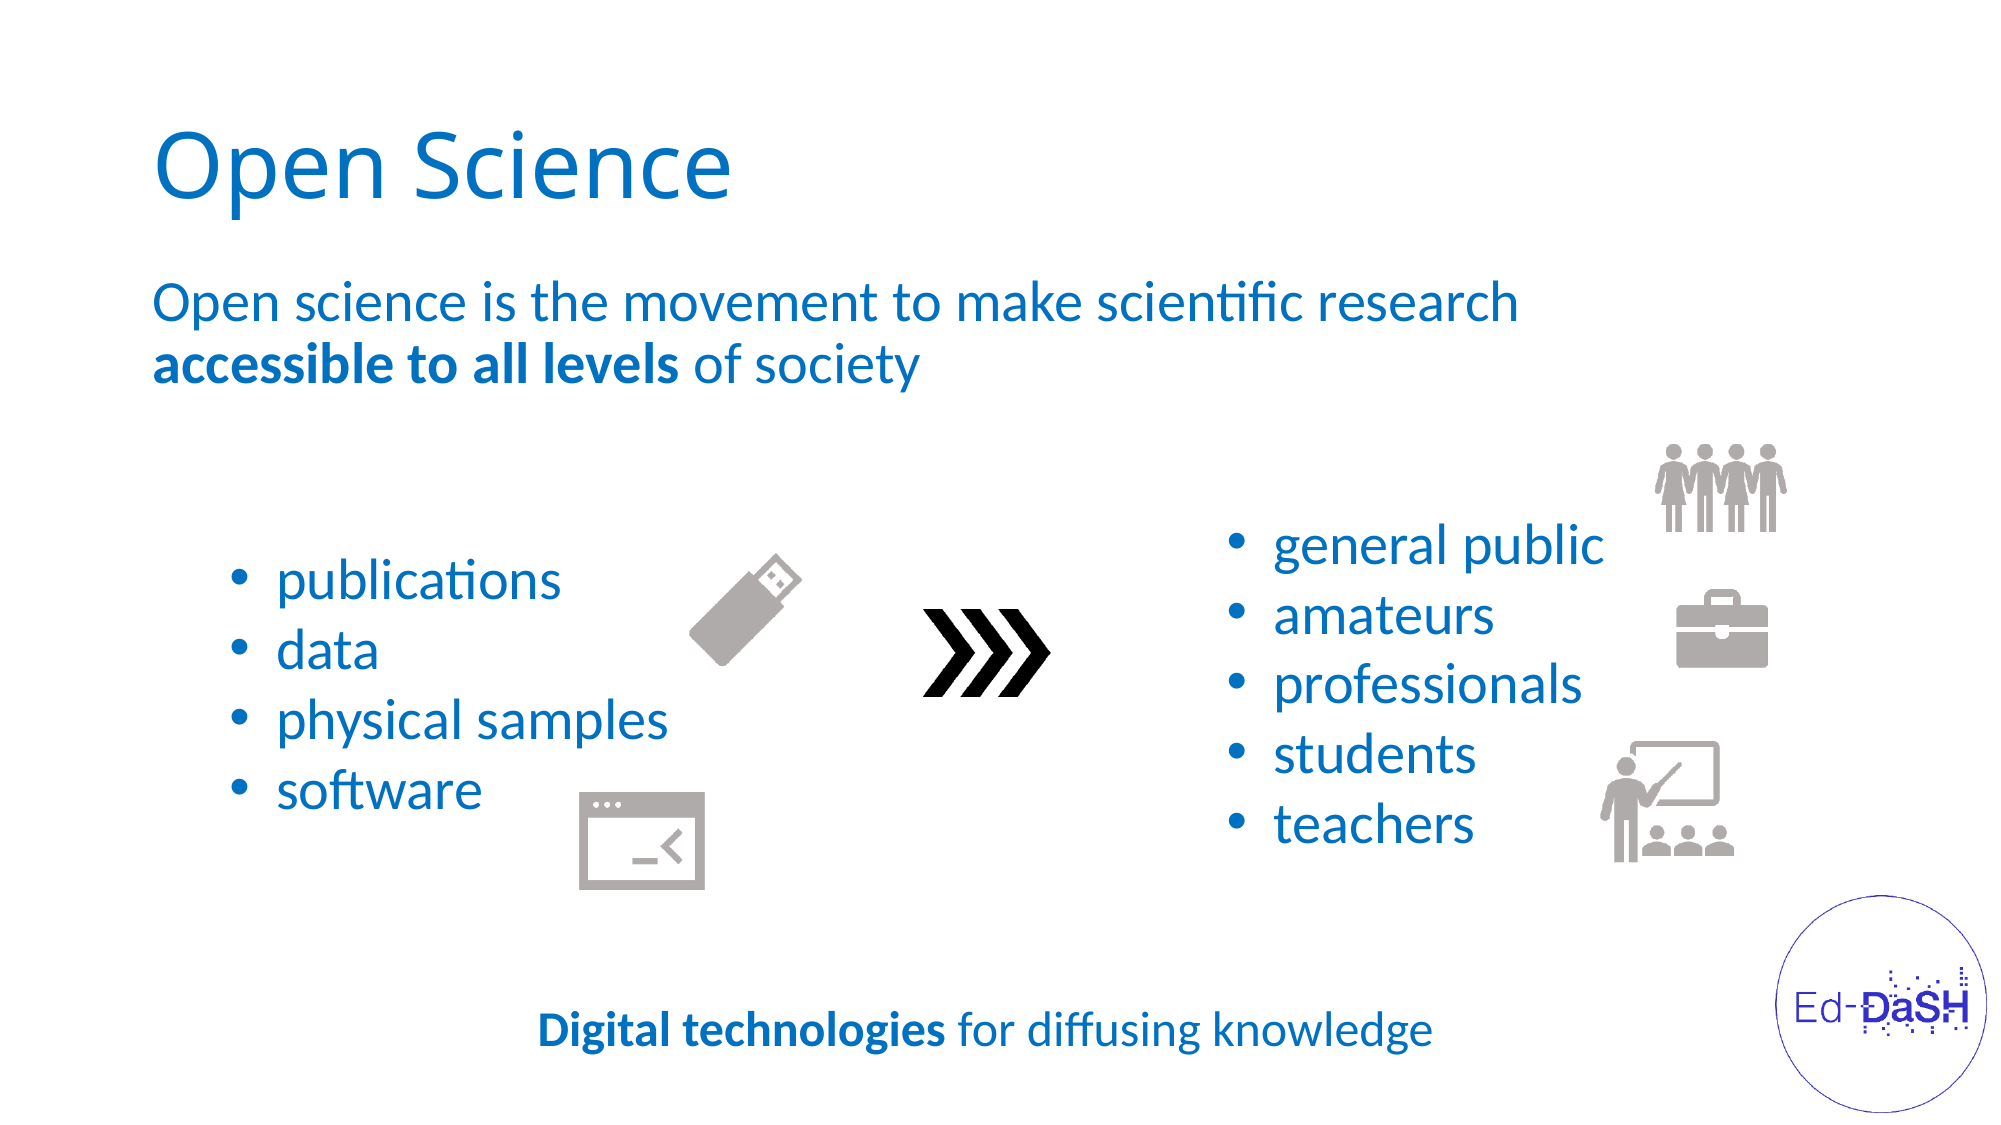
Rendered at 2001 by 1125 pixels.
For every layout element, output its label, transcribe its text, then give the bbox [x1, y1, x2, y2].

list Open science is the movement to make scientific research accessible to all levels of society [137, 263, 1863, 1072]
picture [910, 577, 1061, 728]
picture [1645, 412, 1796, 563]
text_box publications data physical samples software [214, 533, 698, 829]
title Open Science [137, 59, 1863, 263]
picture [1665, 577, 1774, 685]
picture [566, 765, 717, 916]
text_box general public amateurs professionals students teachers [1211, 498, 1621, 863]
picture [1592, 725, 1743, 876]
text_box Digital technologies for diffusing knowledge [522, 959, 1449, 1065]
picture [670, 534, 821, 685]
picture [1775, 895, 1987, 1113]
